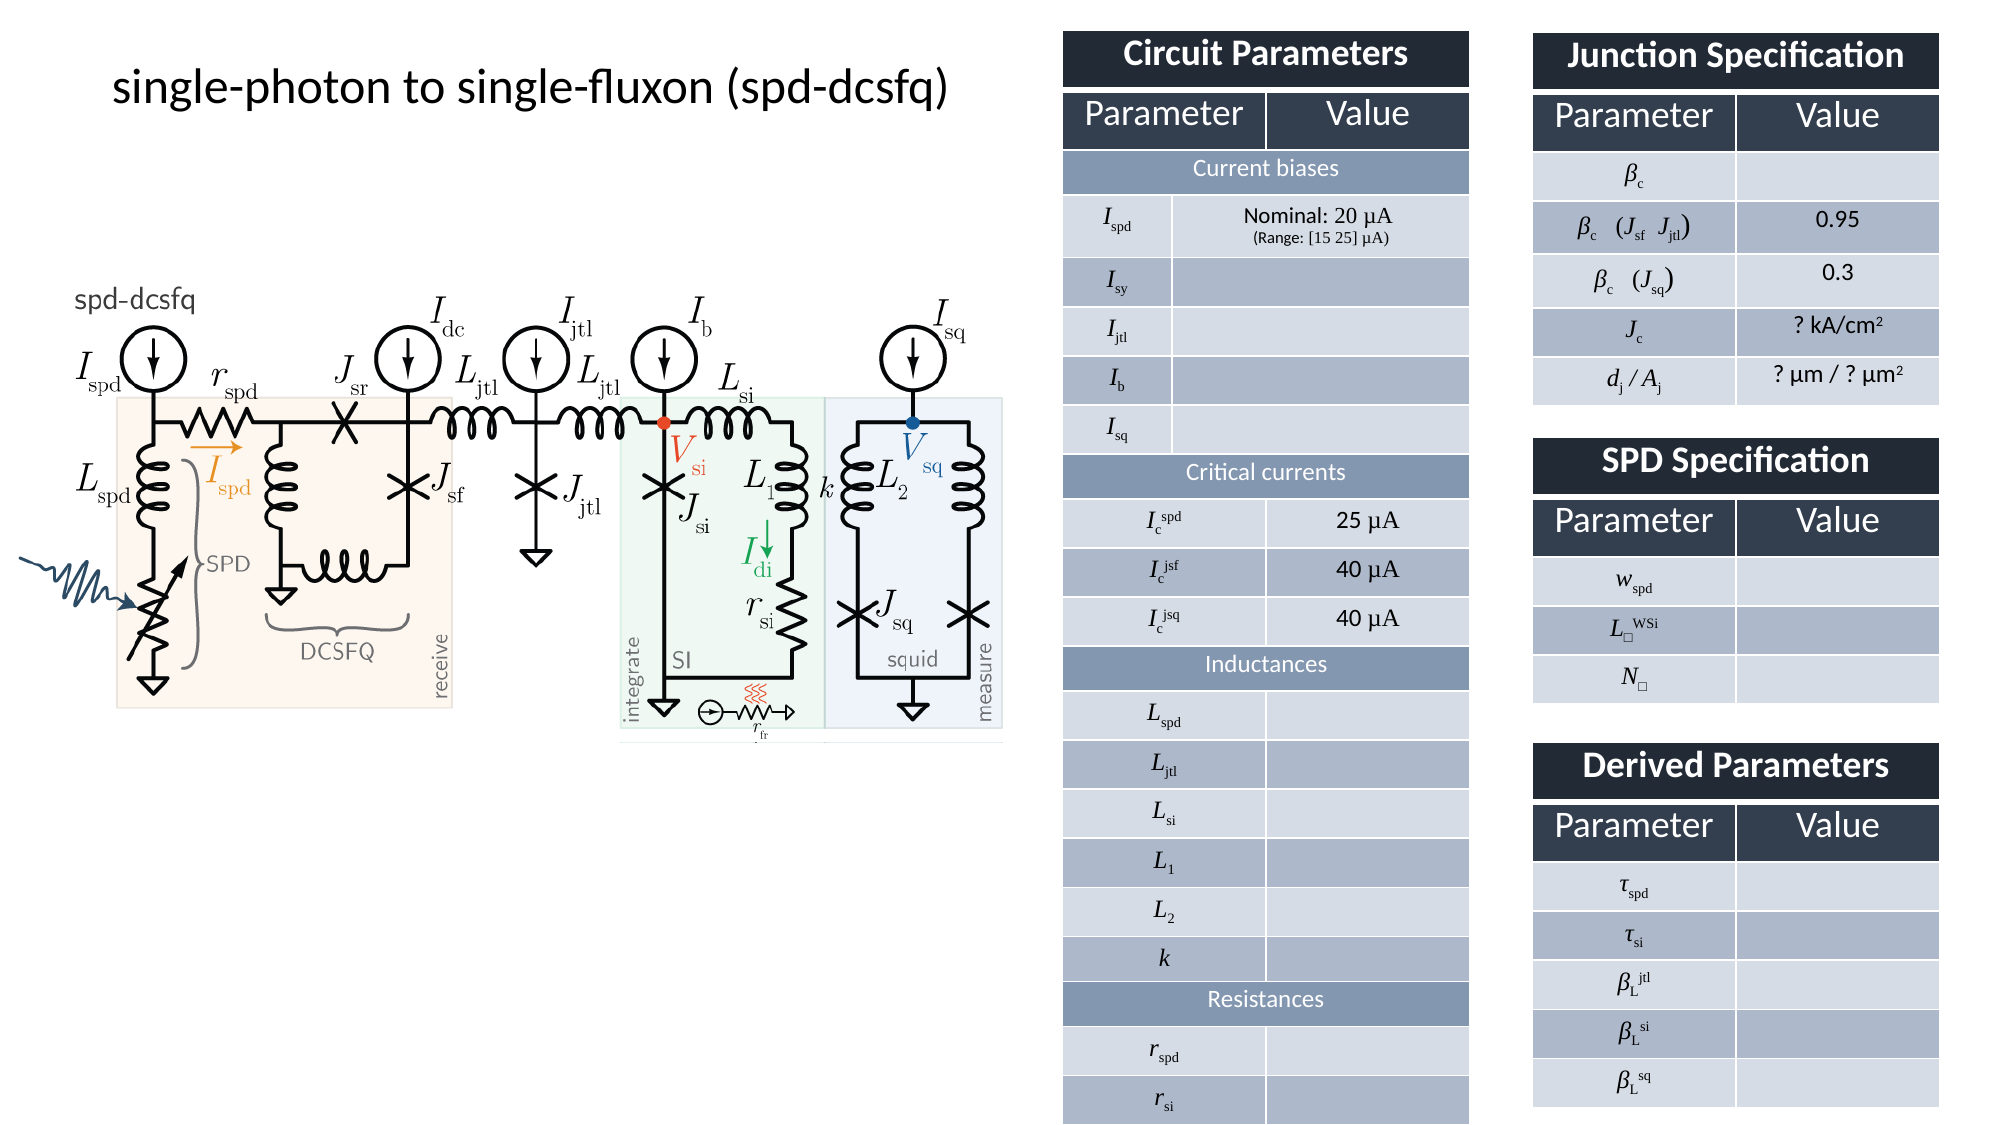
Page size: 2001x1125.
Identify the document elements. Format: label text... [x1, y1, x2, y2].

table_cell 40 µA [1267, 598, 1469, 645]
table_cell wspd [1533, 558, 1735, 605]
table_cell [1267, 1076, 1469, 1124]
table_cell Value [1737, 500, 1939, 556]
table_cell k [1063, 937, 1265, 981]
table_cell [1737, 607, 1939, 654]
table_cell [1737, 558, 1939, 605]
table_cell Icspd [1063, 500, 1265, 547]
table_cell [1737, 863, 1939, 910]
table_cell [1267, 692, 1469, 739]
table_cell [1267, 937, 1469, 981]
table_cell [1173, 308, 1469, 355]
table_cell [1737, 961, 1939, 1009]
table_header Circuit Parameters [1063, 31, 1469, 87]
table_cell [1173, 406, 1469, 453]
table_cell Ispd [1063, 196, 1171, 257]
table_cell L1 [1063, 839, 1265, 887]
table_cell Value [1267, 93, 1469, 149]
picture [0, 276, 1006, 743]
table_cell [1173, 258, 1469, 306]
table_cell rsi [1063, 1076, 1265, 1124]
table_cell 40 µA [1267, 549, 1469, 596]
table_cell [1267, 1027, 1469, 1075]
table_cell τspd [1533, 863, 1735, 910]
text_box single-photon to single-fluxon (spd-dcsfq) [0, 46, 1061, 121]
table_cell [1267, 790, 1469, 837]
table_cell [1737, 1059, 1939, 1107]
table_cell Resistances [1063, 982, 1469, 1026]
table_cell [1737, 1010, 1939, 1058]
table_cell Critical currents [1063, 455, 1469, 498]
table_cell rspd [1063, 1027, 1265, 1075]
table_cell Value [1737, 805, 1939, 861]
table_cell Icjsf [1063, 549, 1265, 596]
table_cell Lsi [1063, 790, 1265, 837]
table_cell Inductances [1063, 647, 1469, 690]
table_cell Nominal: 20 µA (Range: [15 25] µA) [1173, 196, 1469, 257]
table_header SPD Specification [1533, 438, 1939, 494]
table_cell N□ [1533, 656, 1735, 703]
table_cell Parameter [1533, 500, 1735, 556]
table_cell [1737, 656, 1939, 703]
table_cell [1173, 357, 1469, 404]
table_cell βLjtl [1533, 961, 1735, 1009]
table_cell Isq [1063, 406, 1171, 453]
table_cell βLsq [1533, 1059, 1735, 1107]
table_cell Parameter [1533, 805, 1735, 861]
table_cell [1737, 912, 1939, 959]
table_cell Lspd [1063, 692, 1265, 739]
table_cell 25 µA [1267, 500, 1469, 547]
table_cell Icjsq [1063, 598, 1265, 645]
table_cell [1267, 741, 1469, 788]
table_header Derived Parameters [1533, 743, 1939, 799]
table_cell Isy [1063, 258, 1171, 306]
table_cell Ib [1063, 357, 1171, 404]
table_cell Ljtl [1063, 741, 1265, 788]
table_cell L□WSi [1533, 607, 1735, 654]
table_cell L2 [1063, 888, 1265, 936]
table_cell Current biases [1063, 151, 1469, 194]
table_cell τsi [1533, 912, 1735, 959]
table_cell Parameter [1063, 93, 1265, 149]
table_cell Ijtl [1063, 308, 1171, 355]
table_cell [1267, 839, 1469, 887]
table_cell [1267, 888, 1469, 936]
table_cell βLsi [1533, 1010, 1735, 1058]
